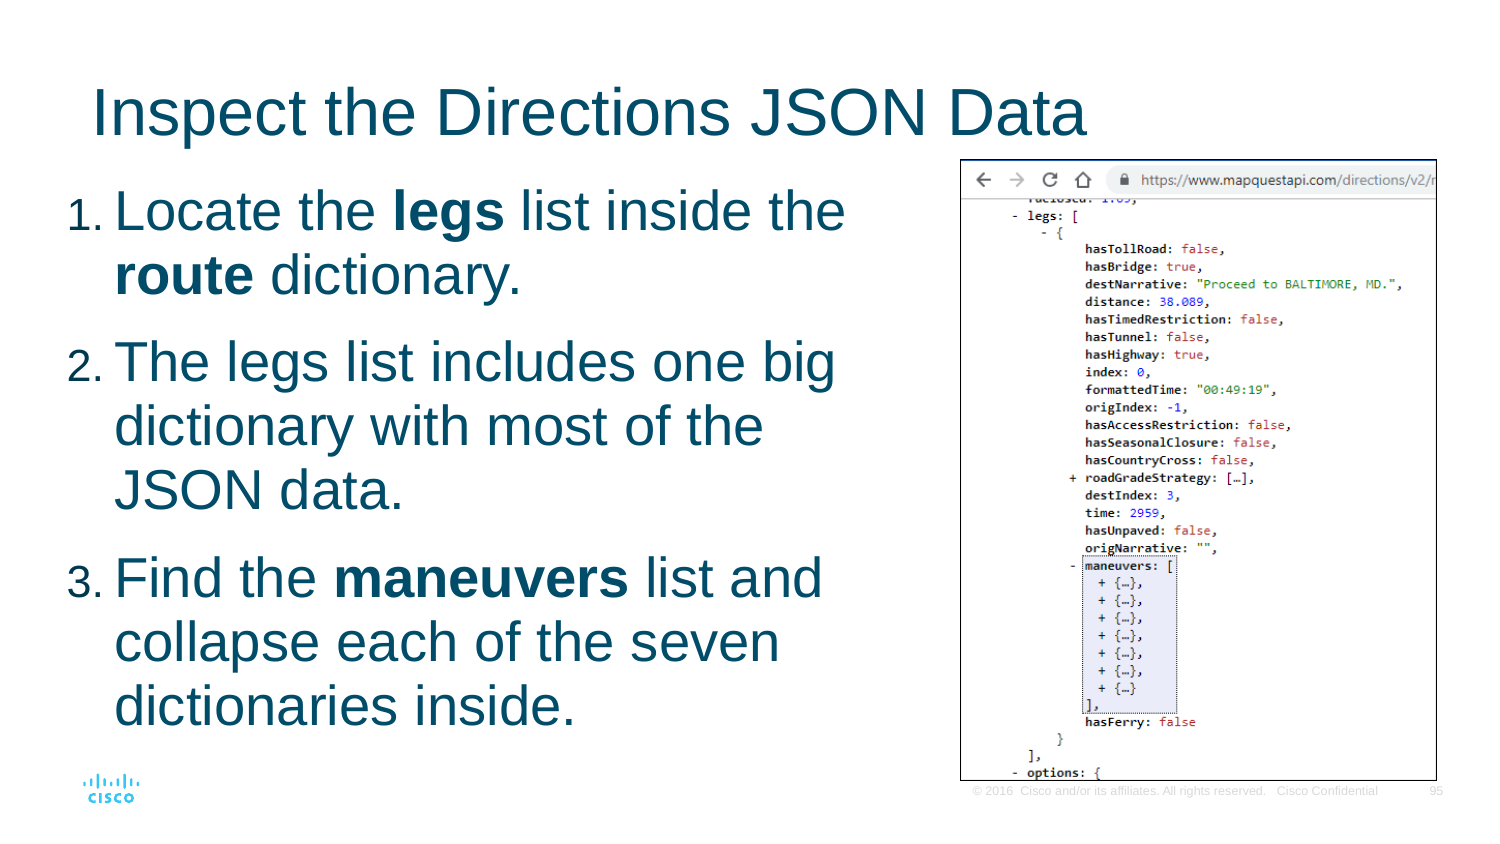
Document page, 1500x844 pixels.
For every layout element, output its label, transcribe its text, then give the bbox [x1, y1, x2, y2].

list Locate the legs list inside the route dictionary. The legs list includes one big dictionary with most of the JSON data. Find the maneuvers list and collapse each of the seven dictionaries inside. [42, 171, 940, 763]
picture [960, 159, 1438, 782]
title Inspect the Directions JSON Data [76, 55, 1446, 176]
